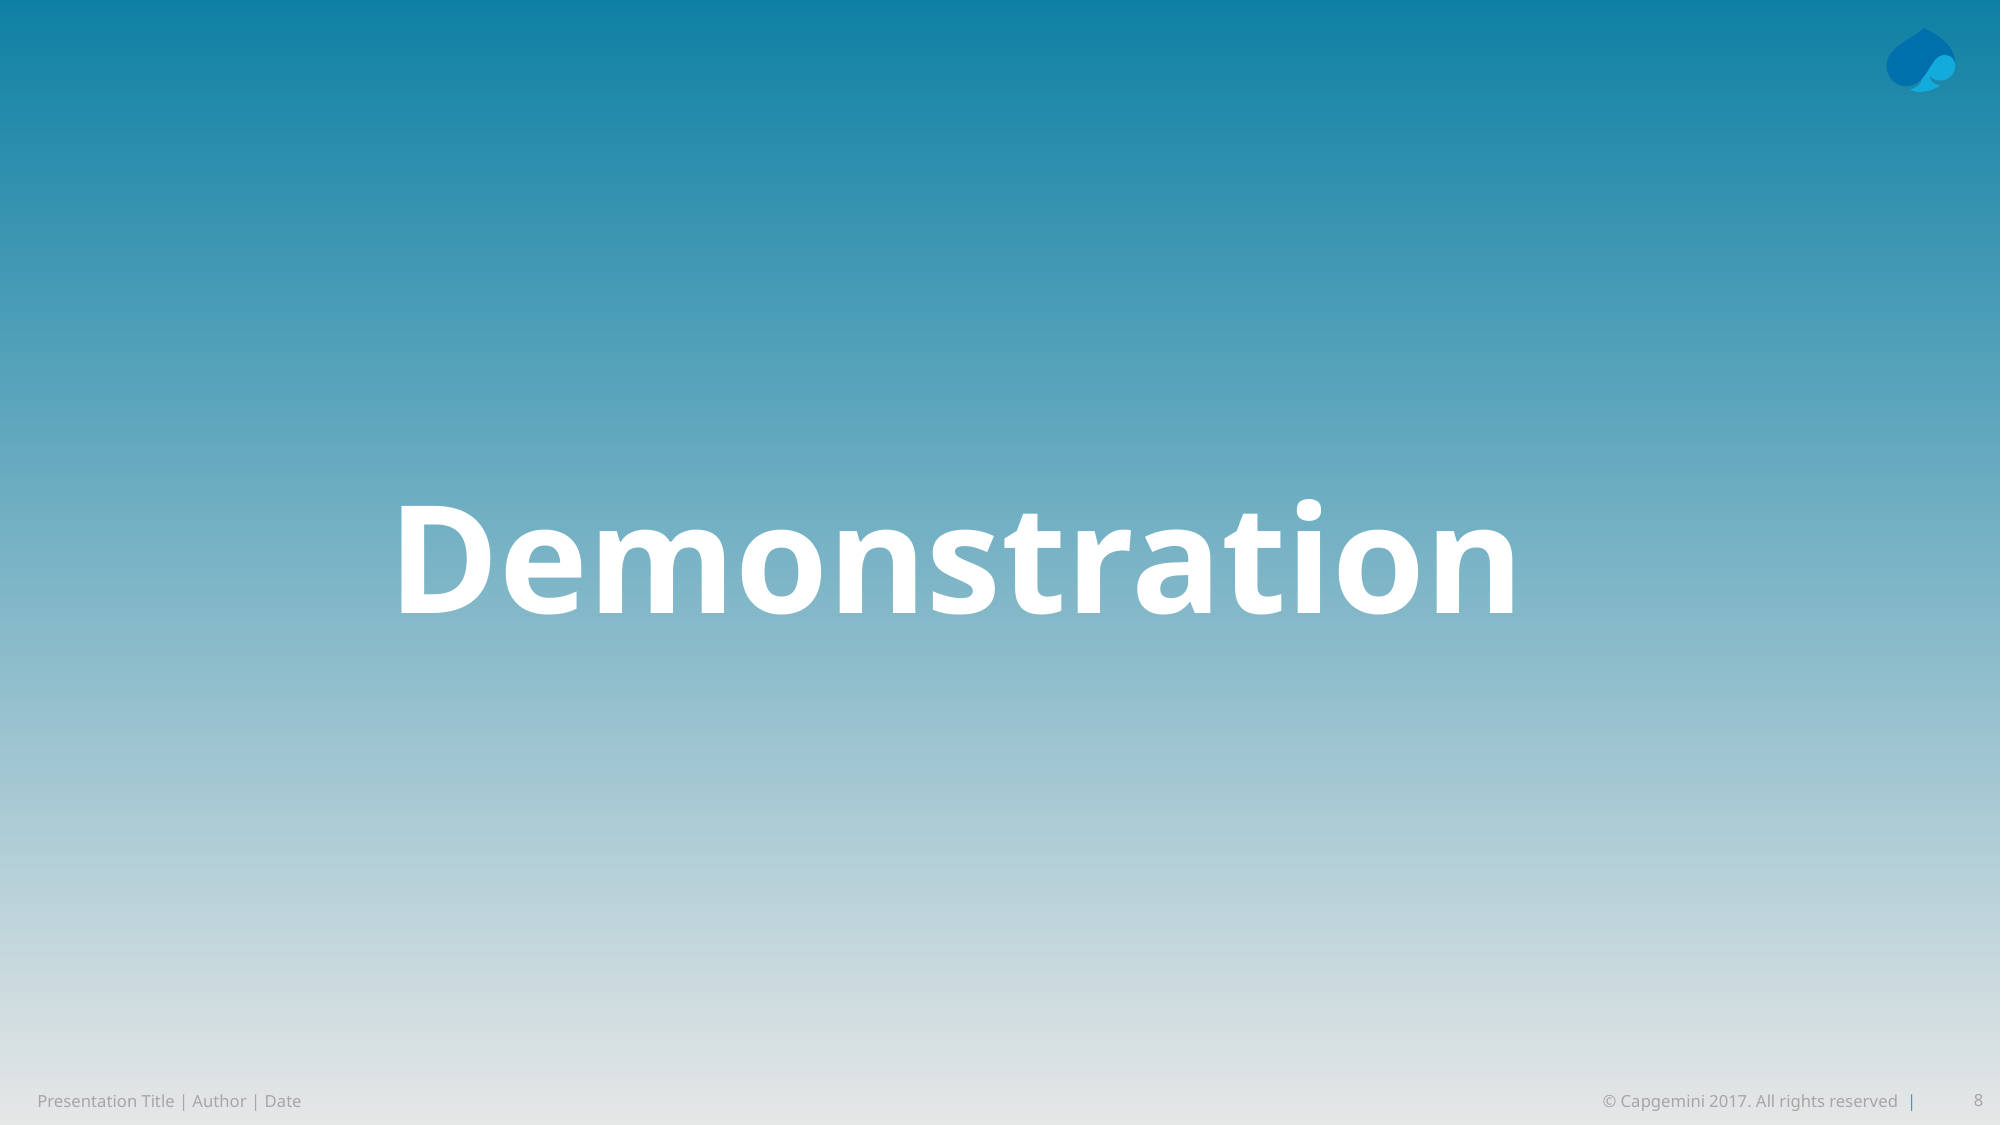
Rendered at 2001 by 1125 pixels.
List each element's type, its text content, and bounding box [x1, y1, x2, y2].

text_box Demonstration [373, 456, 1697, 651]
